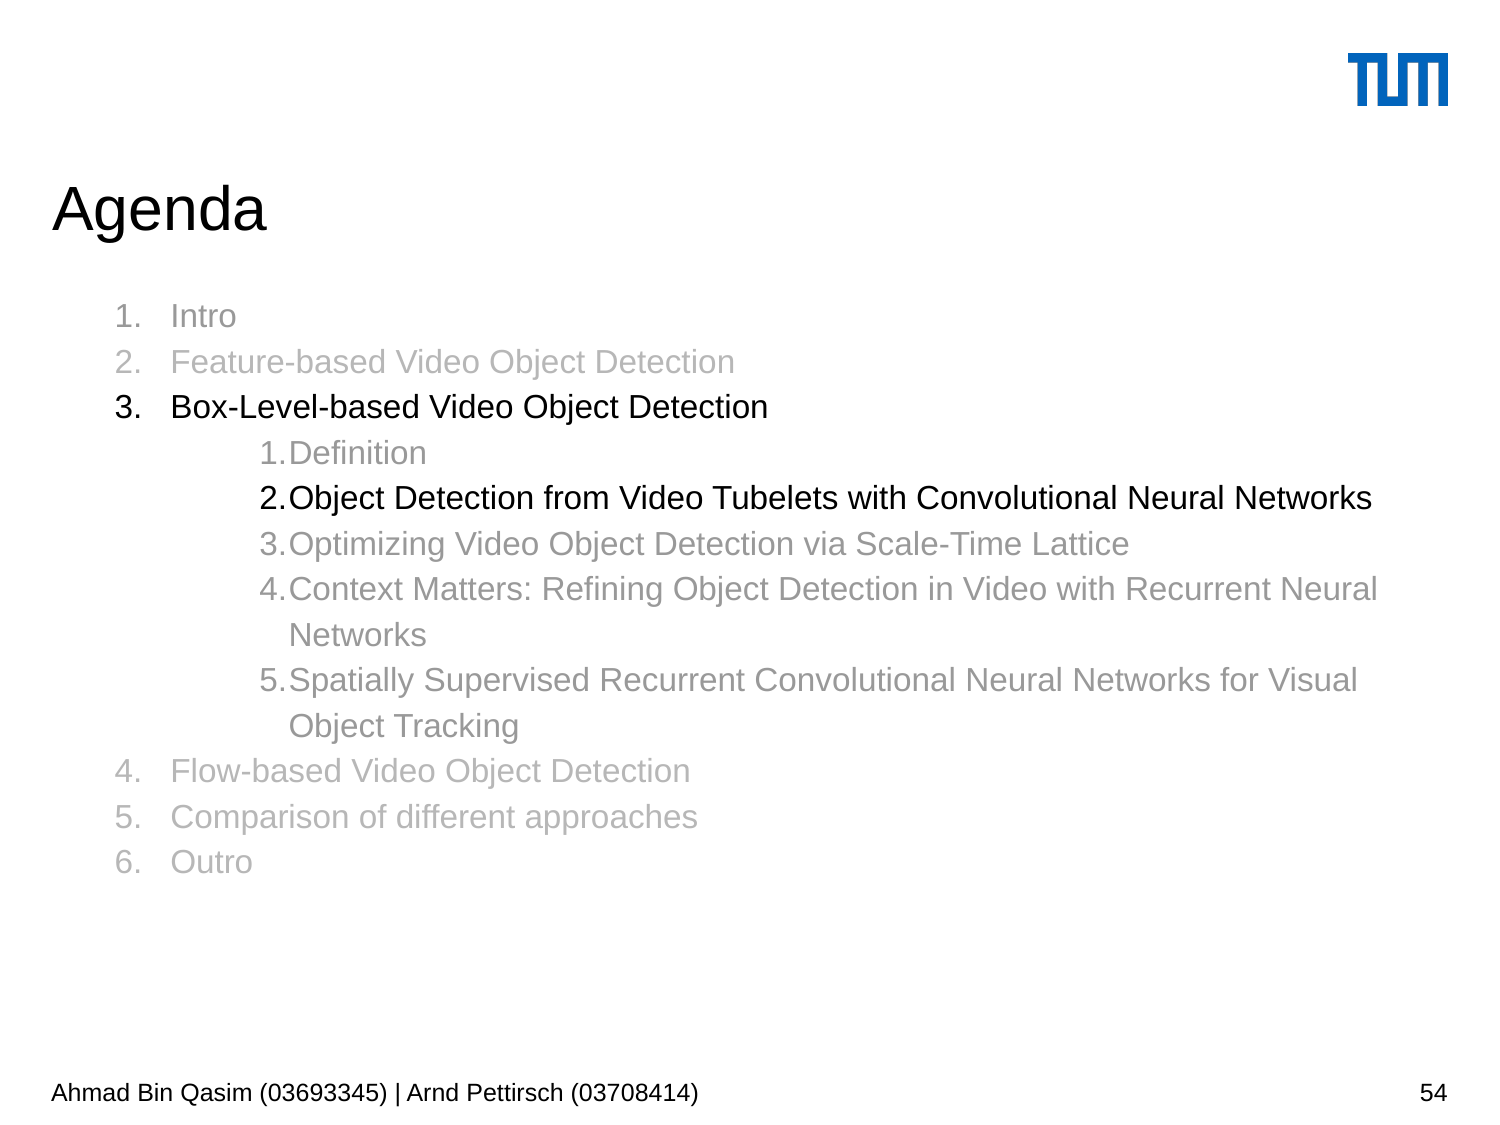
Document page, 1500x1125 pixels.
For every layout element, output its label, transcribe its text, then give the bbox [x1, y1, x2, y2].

slide_number ‹#› [1112, 1061, 1448, 1122]
list Intro Feature-based Video Object Detection Box-Level-based Video Object Detection Definition Object Detection from Video Tubelets with Convolutional Neural Networks Optimizing Video Object Detection via Scale-Time Lattice Context Matters: Refining Object Detection in Video with Recurrent Neural Networks Spatially Supervised Recurrent Convolutional Neural Networks for Visual Object Tracking Flow-based Video Object Detection Comparison of different approaches Outro [52, 289, 1449, 1060]
title Agenda [52, 163, 1449, 231]
picture [1348, 53, 1448, 106]
footer Ahmad Bin Qasim (03693345) | Arnd Pettirsch (03708414) [51, 1061, 1112, 1122]
